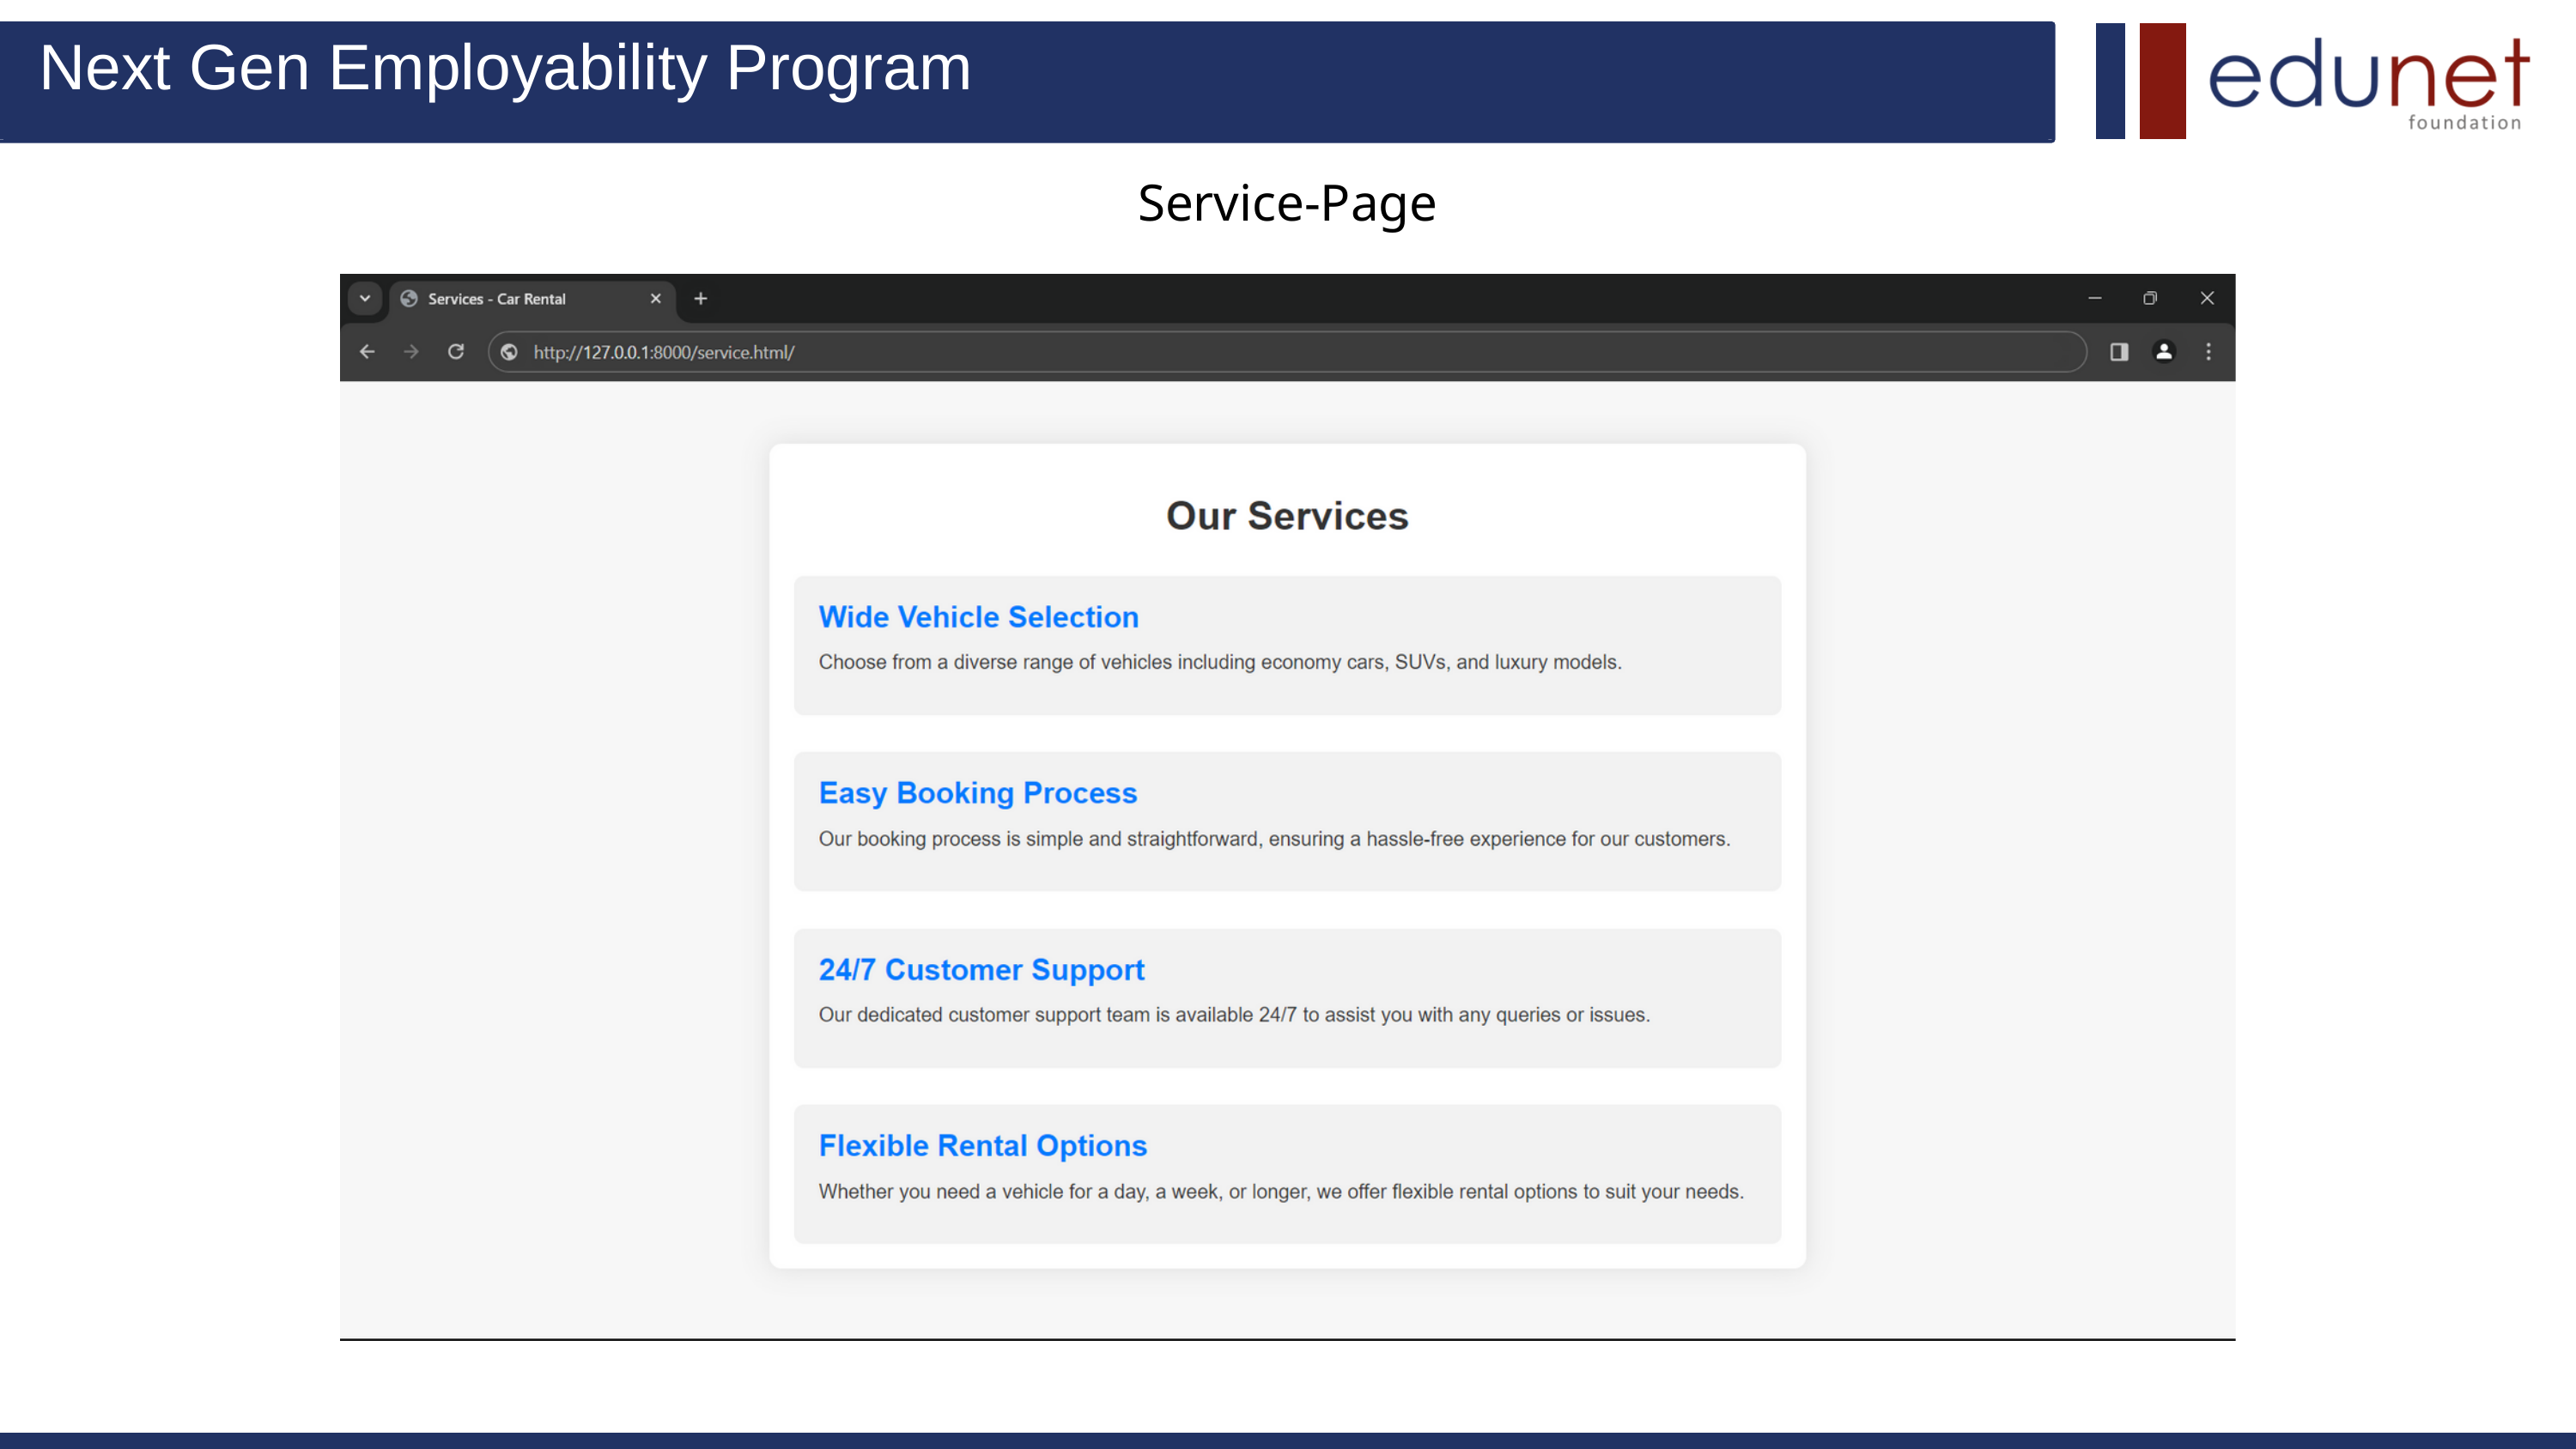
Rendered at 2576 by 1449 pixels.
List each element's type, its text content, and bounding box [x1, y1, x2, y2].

text_box [340, 274, 2236, 1341]
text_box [0, 1432, 2576, 1449]
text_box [2051, 17, 2365, 183]
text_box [2095, 22, 2126, 140]
text_box [2368, 25, 2545, 142]
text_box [0, 21, 2056, 143]
text_box Service-Page [177, 170, 2399, 231]
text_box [2139, 22, 2187, 140]
